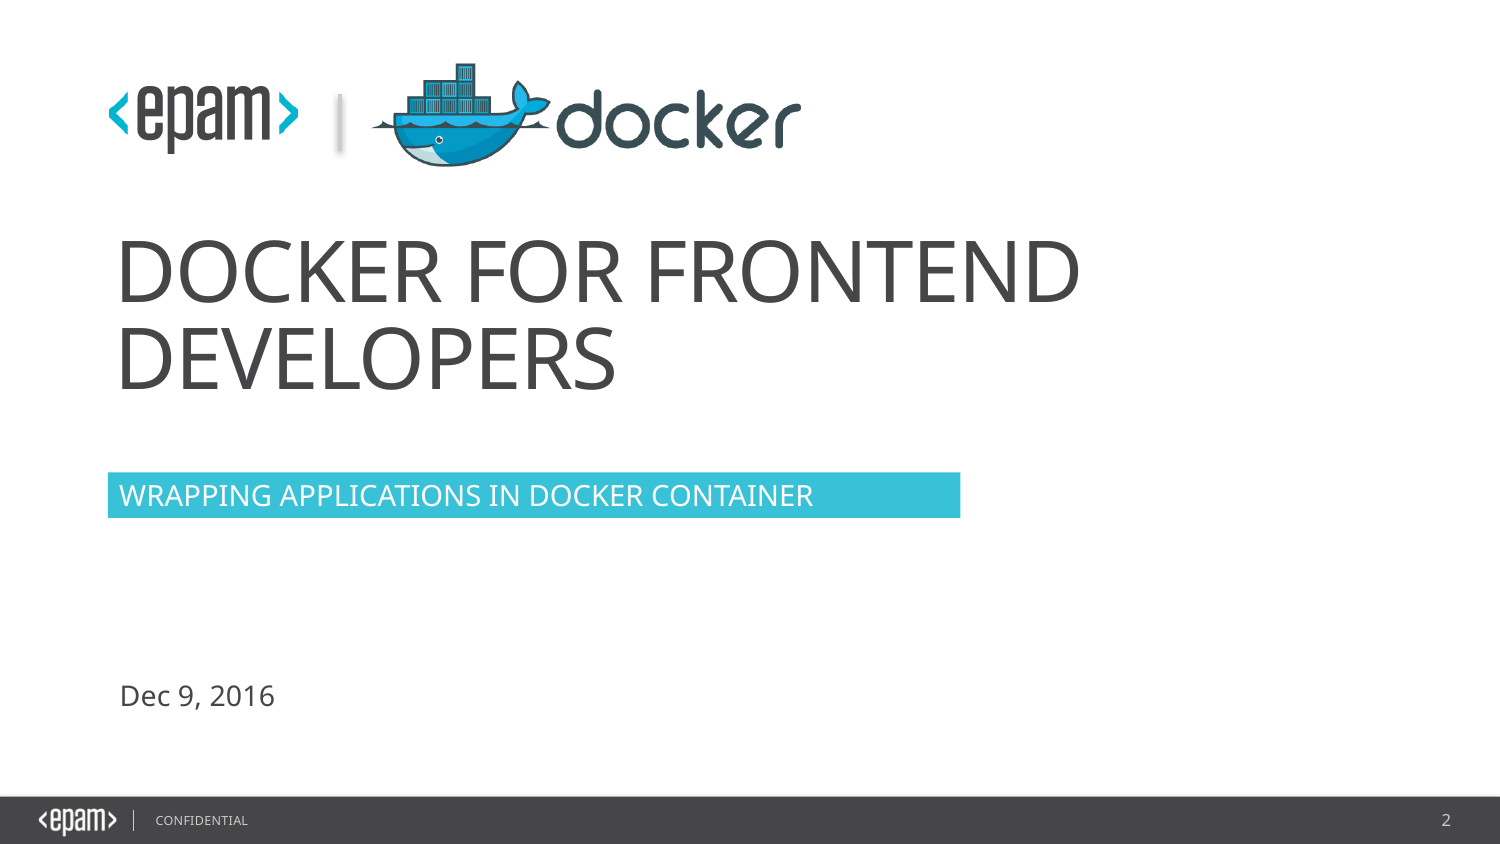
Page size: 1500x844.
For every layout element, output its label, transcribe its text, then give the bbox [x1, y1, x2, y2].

picture [38, 808, 117, 837]
list Wrapping applications in docker container [107, 472, 961, 518]
picture [370, 63, 801, 167]
list Dec 9, 2016 [108, 671, 707, 718]
list Docker for frontend developers [103, 232, 1326, 355]
picture [102, 82, 308, 159]
